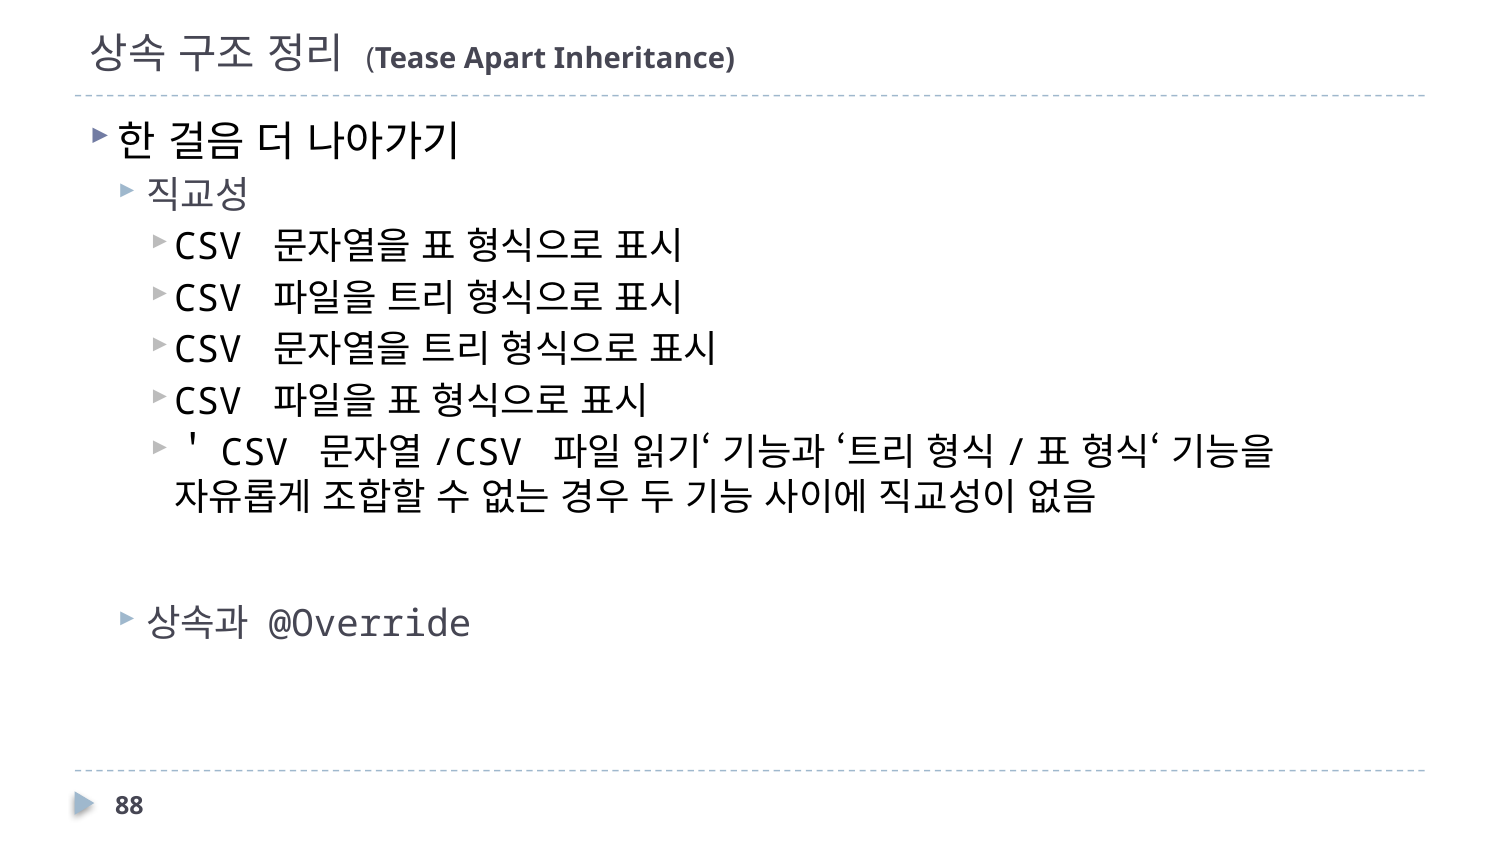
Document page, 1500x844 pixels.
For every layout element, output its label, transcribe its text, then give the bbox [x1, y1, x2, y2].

title 상속 구조 정리 (Tease Apart Inheritance) [75, 18, 1425, 85]
list 한 걸음 더 나아가기 직교성 CSV 문자열을 표 형식으로 표시 CSV 파일을 트리 형식으로 표시 CSV 문자열을 트리 형식으로 표시 CSV 파일을 표 형식으로 표시 ＇CSV 문자열/CSV 파일 읽기‘ 기능과 ‘트리 형식/표 형식‘ 기능을 자유롭게 조합할 수 없는 경우 두 기능 사이에 직교성이 없음 상속과 @Override [75, 106, 1425, 758]
slide_number 88 [100, 782, 426, 827]
